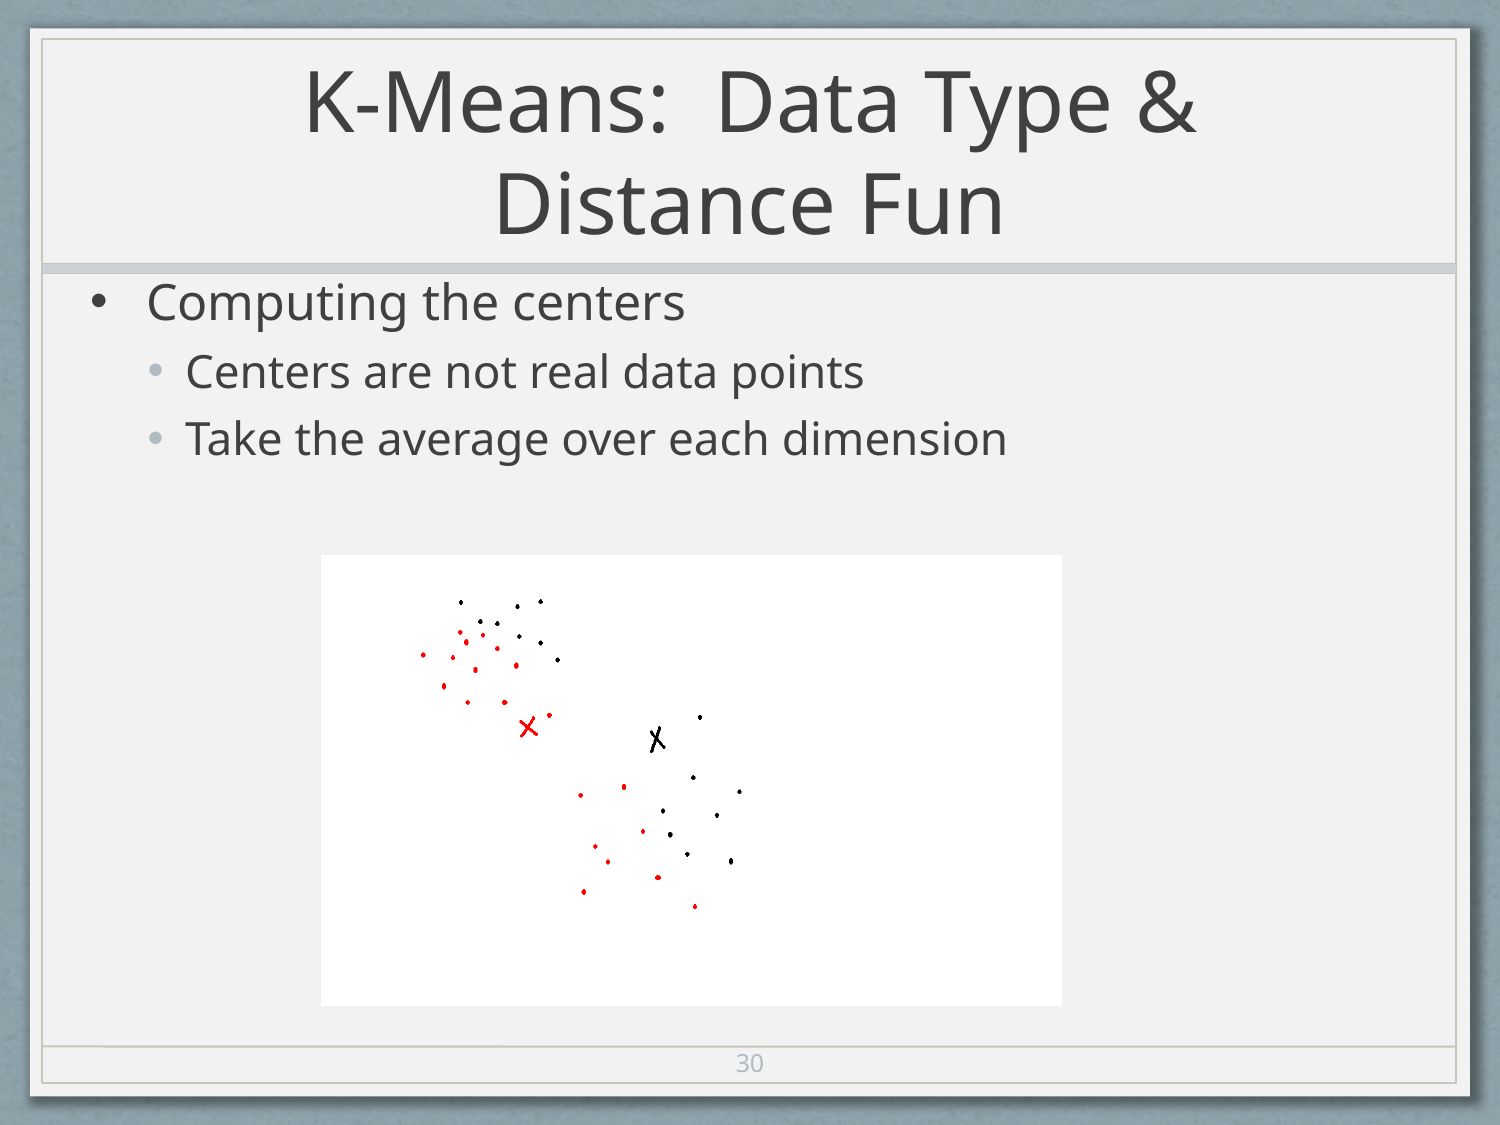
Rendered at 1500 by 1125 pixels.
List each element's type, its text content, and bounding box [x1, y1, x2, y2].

picture [320, 554, 1063, 1007]
list Computing the centers Centers are not real data points Take the average over each dimension [75, 262, 1425, 583]
title K-Means: Data Type & Distance Fun [147, 40, 1353, 260]
slide_number 30 [687, 1042, 813, 1088]
